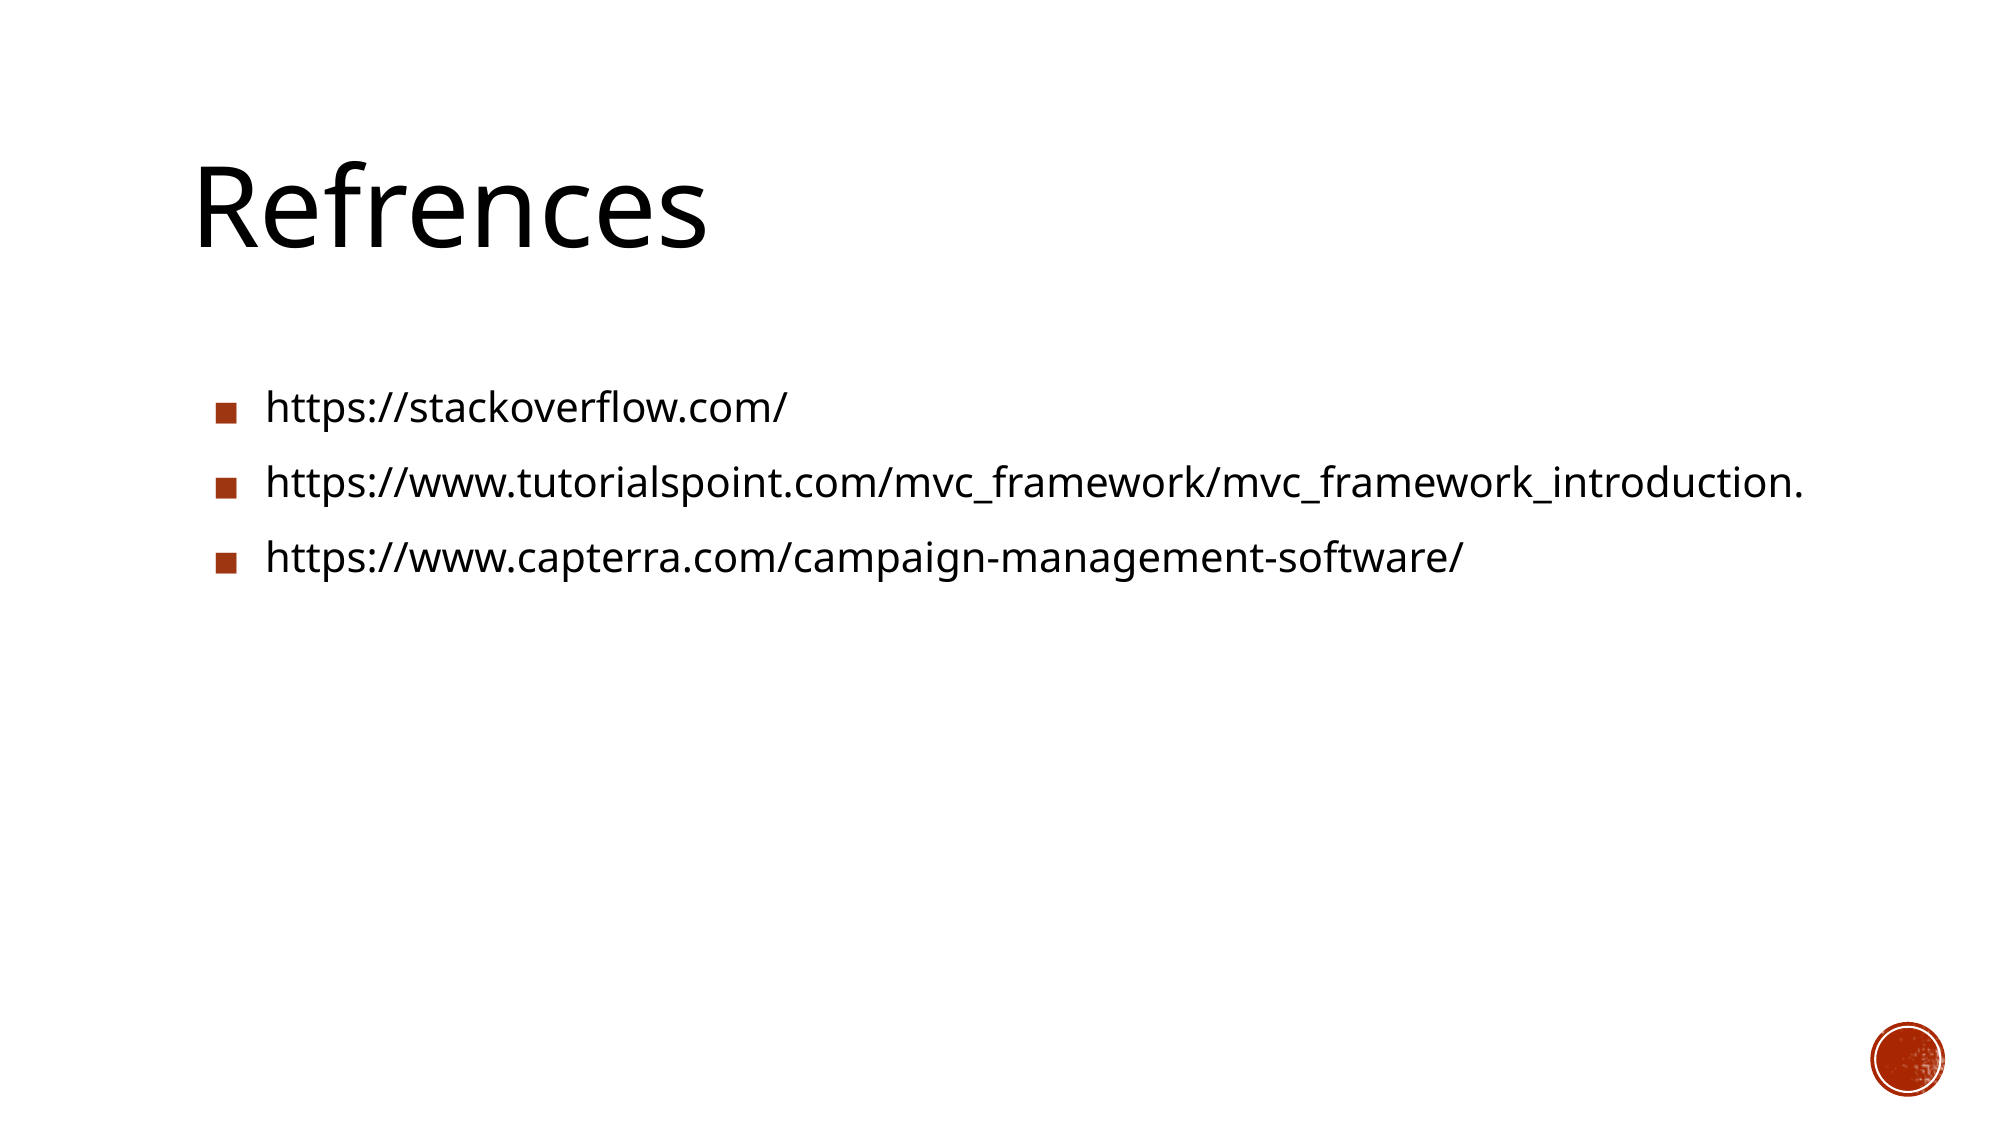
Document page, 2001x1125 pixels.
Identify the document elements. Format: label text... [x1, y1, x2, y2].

text_box https://stackoverflow.com/ https://www.tutorialspoint.com/mvc_framework/mvc_framework_introduction. https://www.capterra.com/campaign-management-software/ [175, 347, 1826, 1013]
picture [1870, 1021, 1946, 1097]
text_box Refrences [175, 79, 1826, 344]
